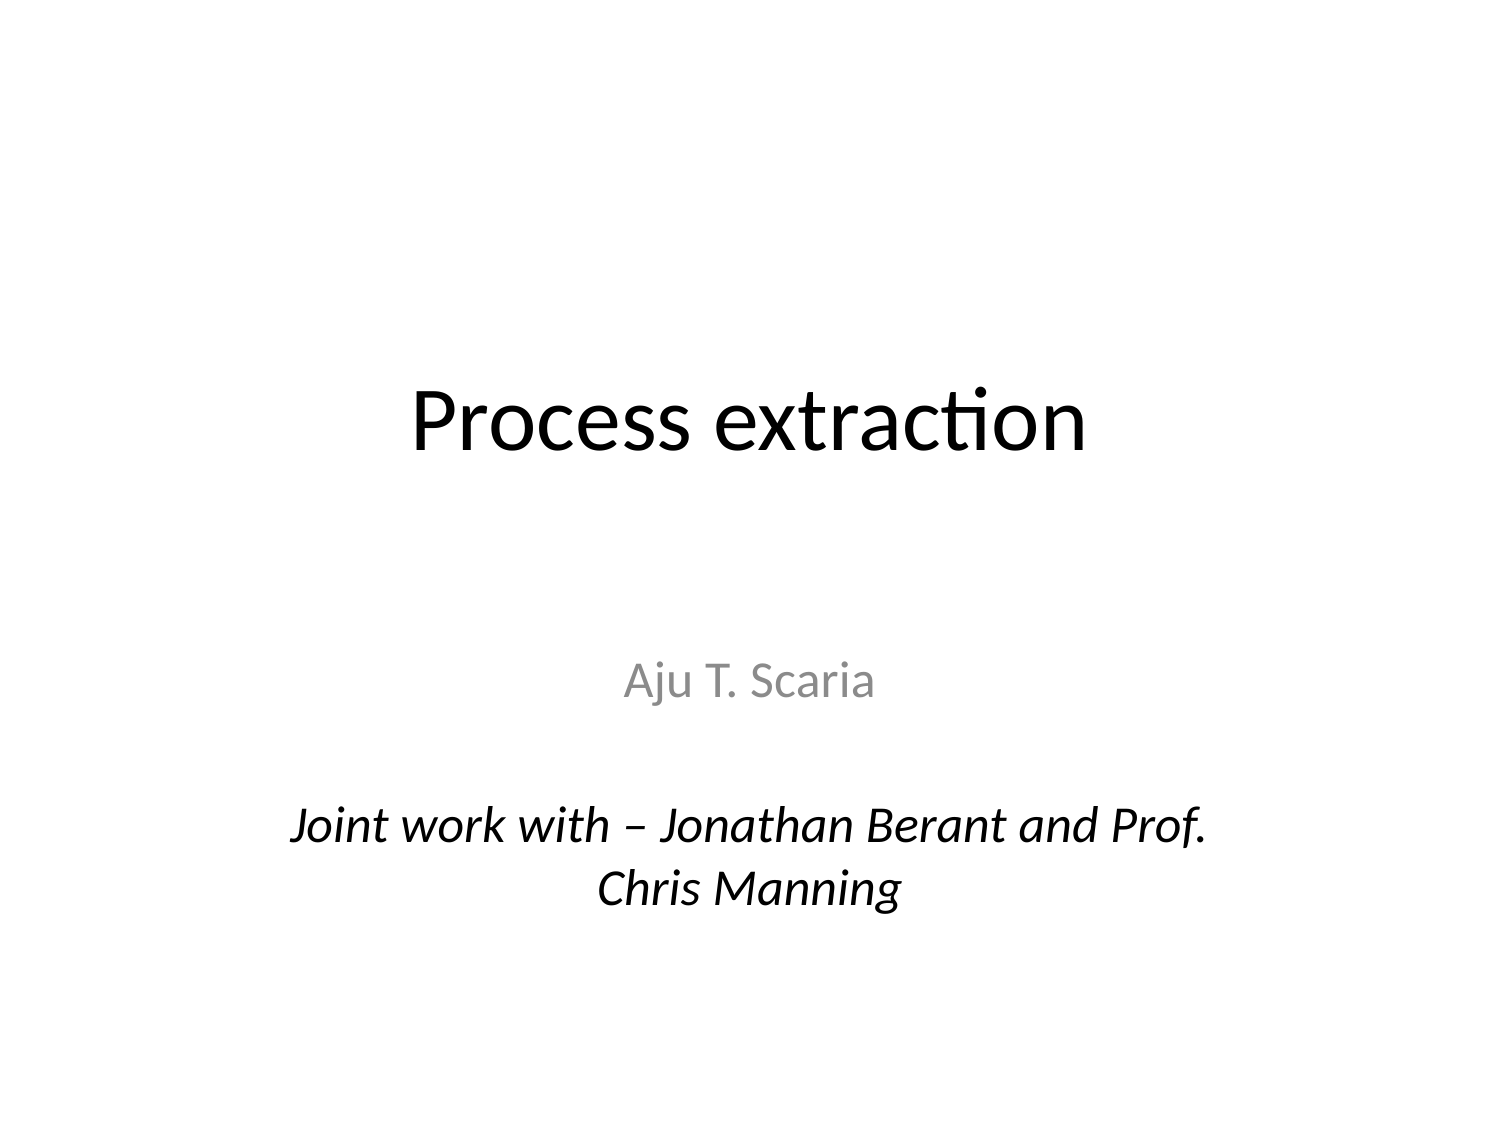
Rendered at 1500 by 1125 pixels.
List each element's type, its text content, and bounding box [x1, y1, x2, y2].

subtitle Aju T. Scaria Joint work with – Jonathan Berant and Prof. Chris Manning [225, 637, 1275, 925]
title Process extraction [112, 237, 1388, 591]
